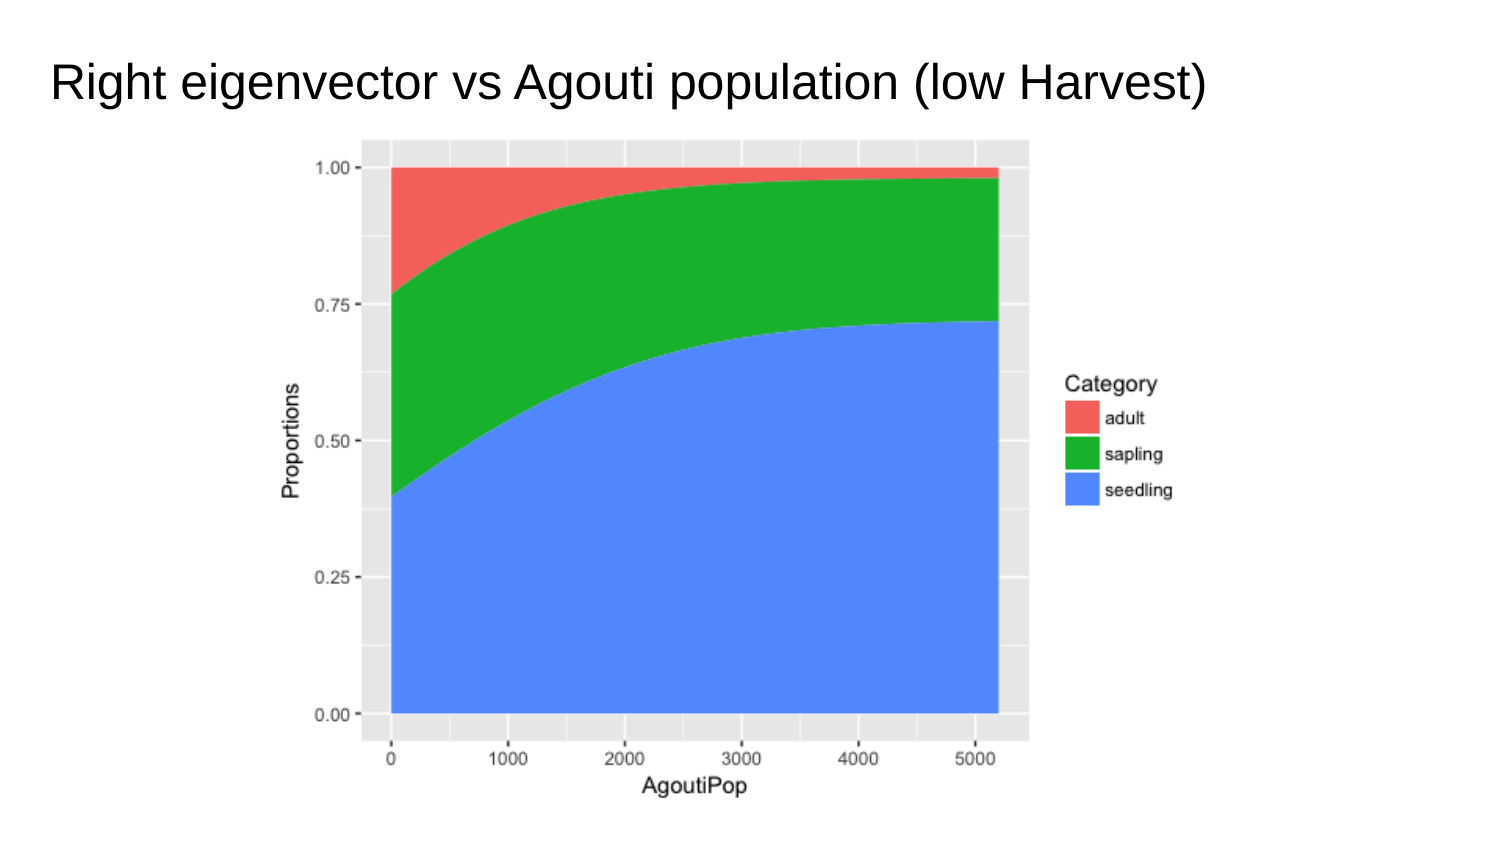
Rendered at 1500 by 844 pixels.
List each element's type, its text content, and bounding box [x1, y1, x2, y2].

title Right eigenvector vs Agouti population (low Harvest) [34, 34, 1433, 249]
picture [271, 129, 1197, 810]
